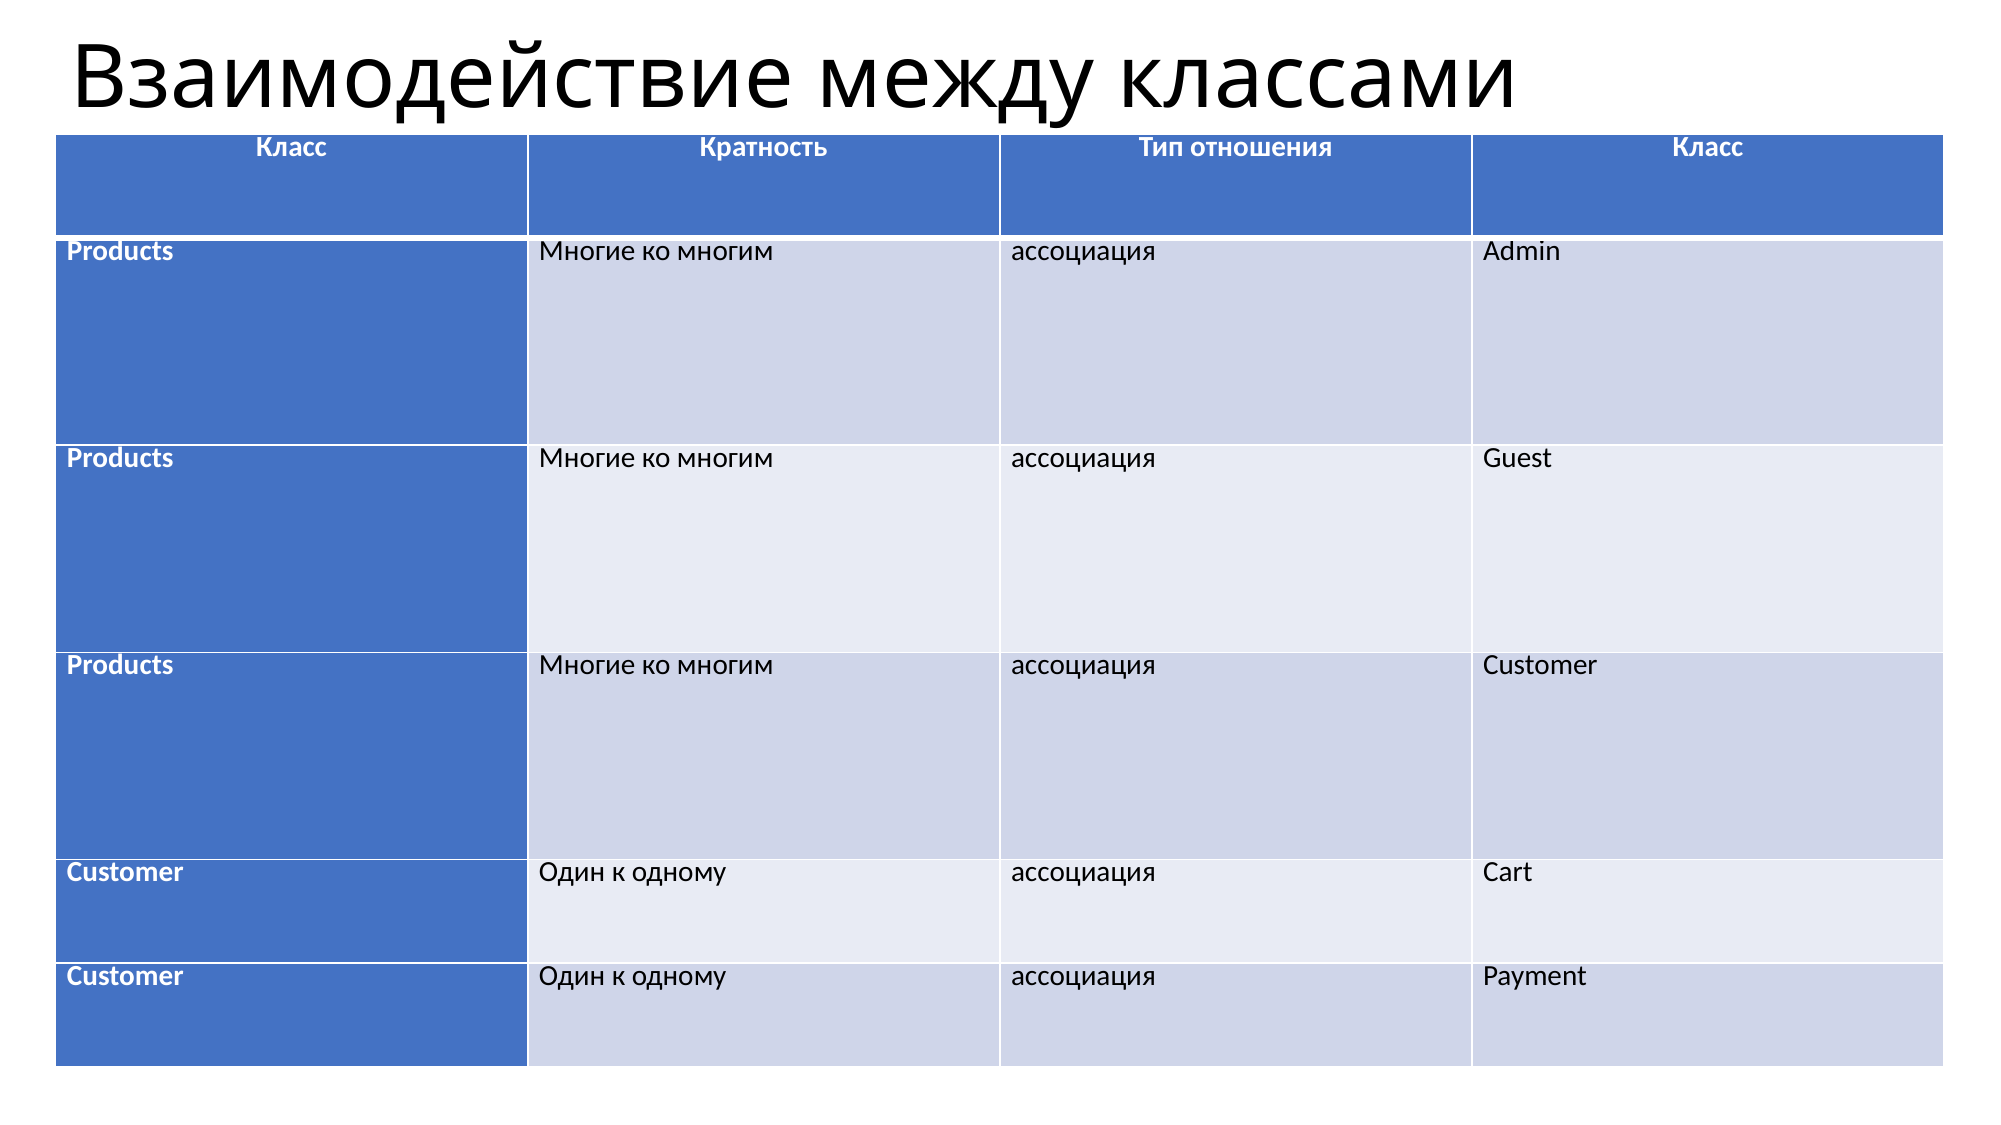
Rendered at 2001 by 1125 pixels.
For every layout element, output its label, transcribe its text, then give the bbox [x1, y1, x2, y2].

table_cell Products [56, 653, 527, 859]
table_cell ассоциация [1001, 860, 1471, 962]
table_cell ассоциация [1001, 446, 1471, 652]
table_cell Многие ко многим [529, 446, 999, 652]
table_cell Products [56, 241, 527, 444]
table_cell Cart [1473, 860, 1943, 962]
table_cell Многие ко многим [529, 241, 999, 444]
table_header Класс [1473, 135, 1943, 235]
table_cell Customer [56, 964, 527, 1066]
table_cell Один к одному [529, 964, 999, 1066]
title Взаимодействие между классами [55, 24, 1781, 134]
table_cell Admin [1473, 241, 1943, 444]
table_header Кратность [529, 135, 999, 235]
table_cell Многие ко многим [529, 653, 999, 859]
table_cell Customer [56, 860, 527, 962]
table_cell Один к одному [529, 860, 999, 962]
table_cell Guest [1473, 446, 1943, 652]
table_header Тип отношения [1001, 135, 1471, 235]
table_cell ассоциация [1001, 653, 1471, 859]
table_cell ассоциация [1001, 964, 1471, 1066]
table_header Класс [56, 135, 527, 235]
table_cell ассоциация [1001, 241, 1471, 444]
table_cell Customer [1473, 653, 1943, 859]
table_cell Payment [1473, 964, 1943, 1066]
table_cell Products [56, 446, 527, 652]
